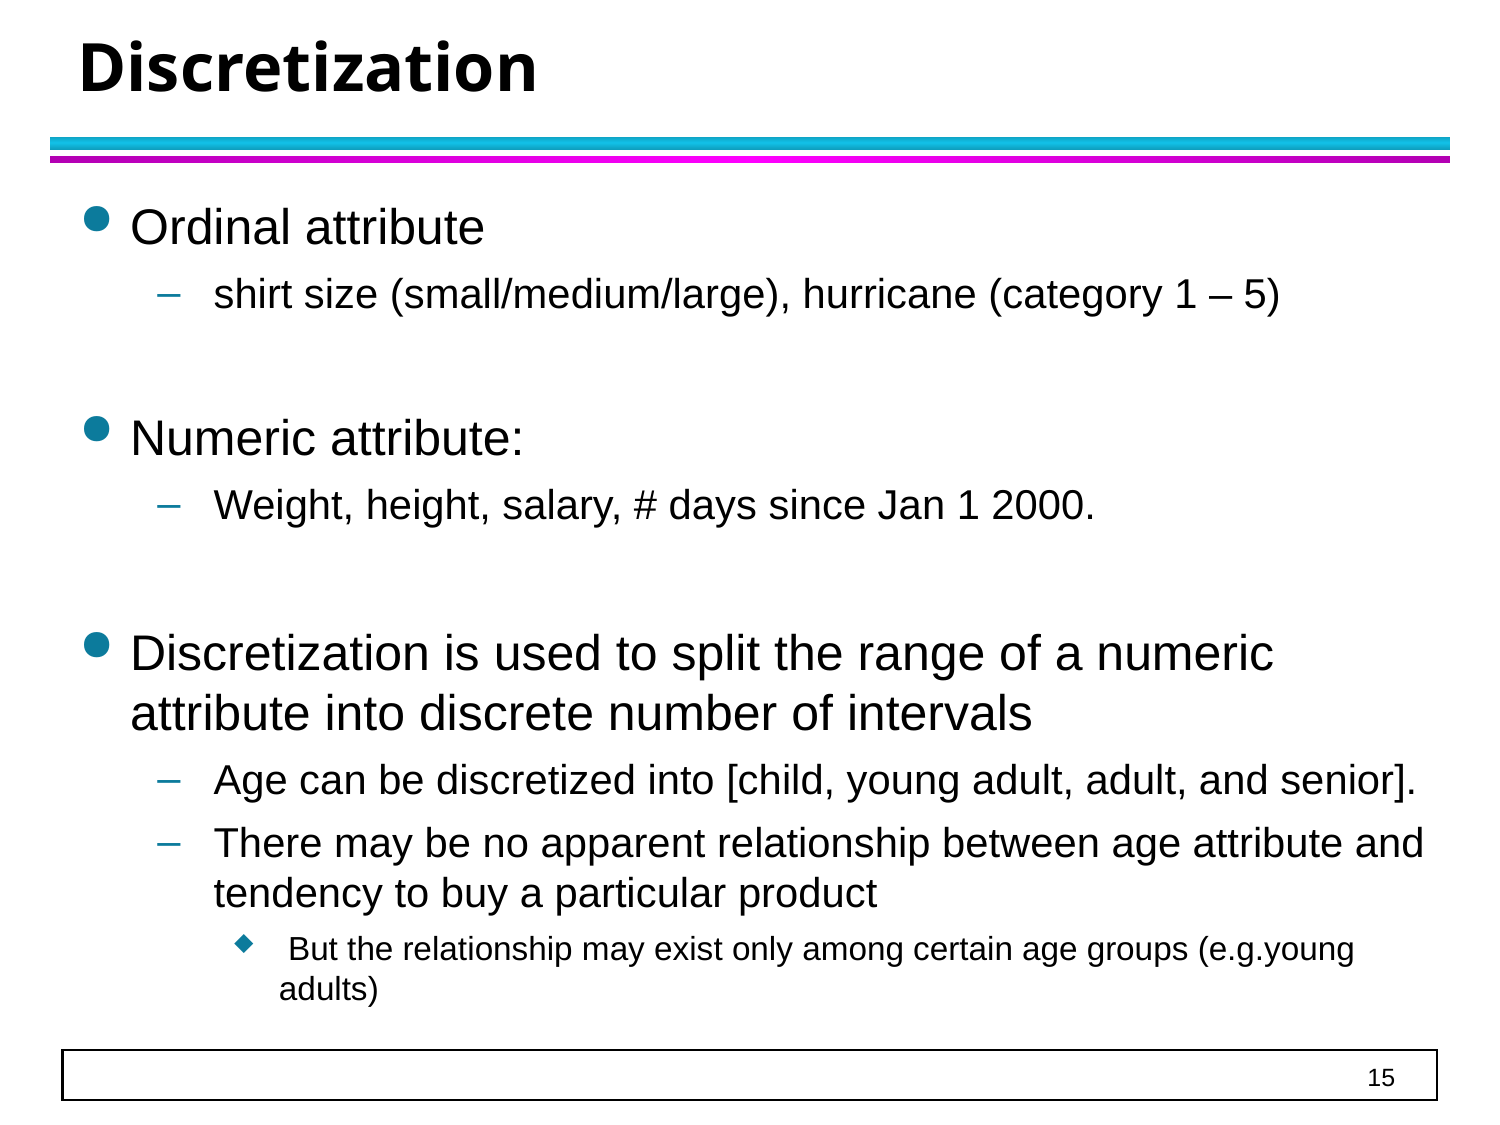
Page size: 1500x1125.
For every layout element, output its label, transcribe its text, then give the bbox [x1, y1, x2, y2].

list Ordinal attribute shirt size (small/medium/large), hurricane (category 1 – 5) Numeric attribute: Weight, height, salary, # days since Jan 1 2000. Discretization is used to split the range of a numeric attribute into discrete number of intervals Age can be discretized into [child, young adult, adult, and senior]. There may be no apparent relationship between age attribute and tendency to buy a particular product But the relationship may exist only among certain age groups (e.g.young adults) [67, 187, 1463, 1038]
title Discretization [62, 24, 1421, 113]
